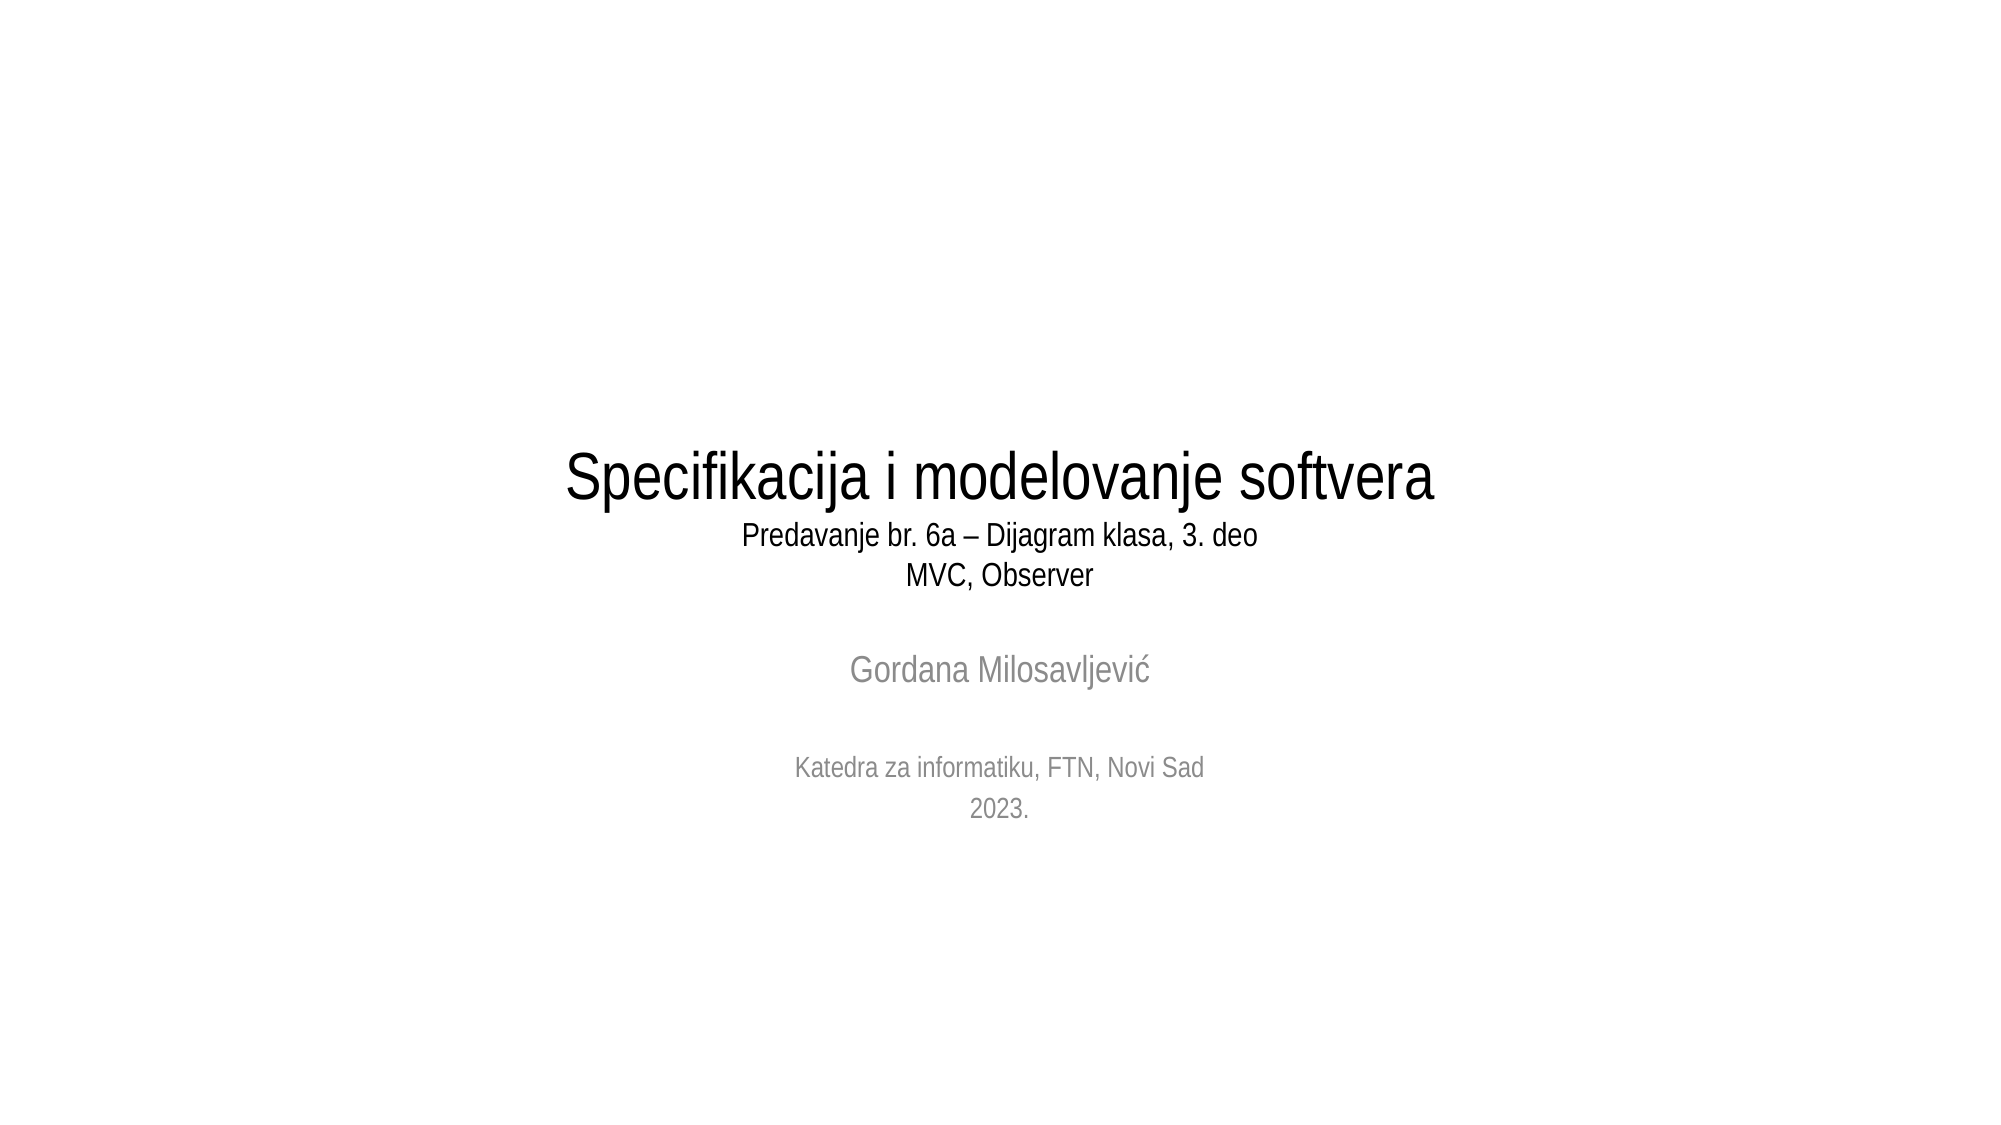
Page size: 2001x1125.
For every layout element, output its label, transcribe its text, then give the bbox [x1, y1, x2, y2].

subtitle Gordana Milosavljević Katedra za informatiku, FTN, Novi Sad 2023. [300, 637, 1700, 925]
title Specifikacija i modelovanje softvera Predavanje br. 6a – Dijagram klasa, 3. deo MVC, Observer [362, 392, 1638, 634]
